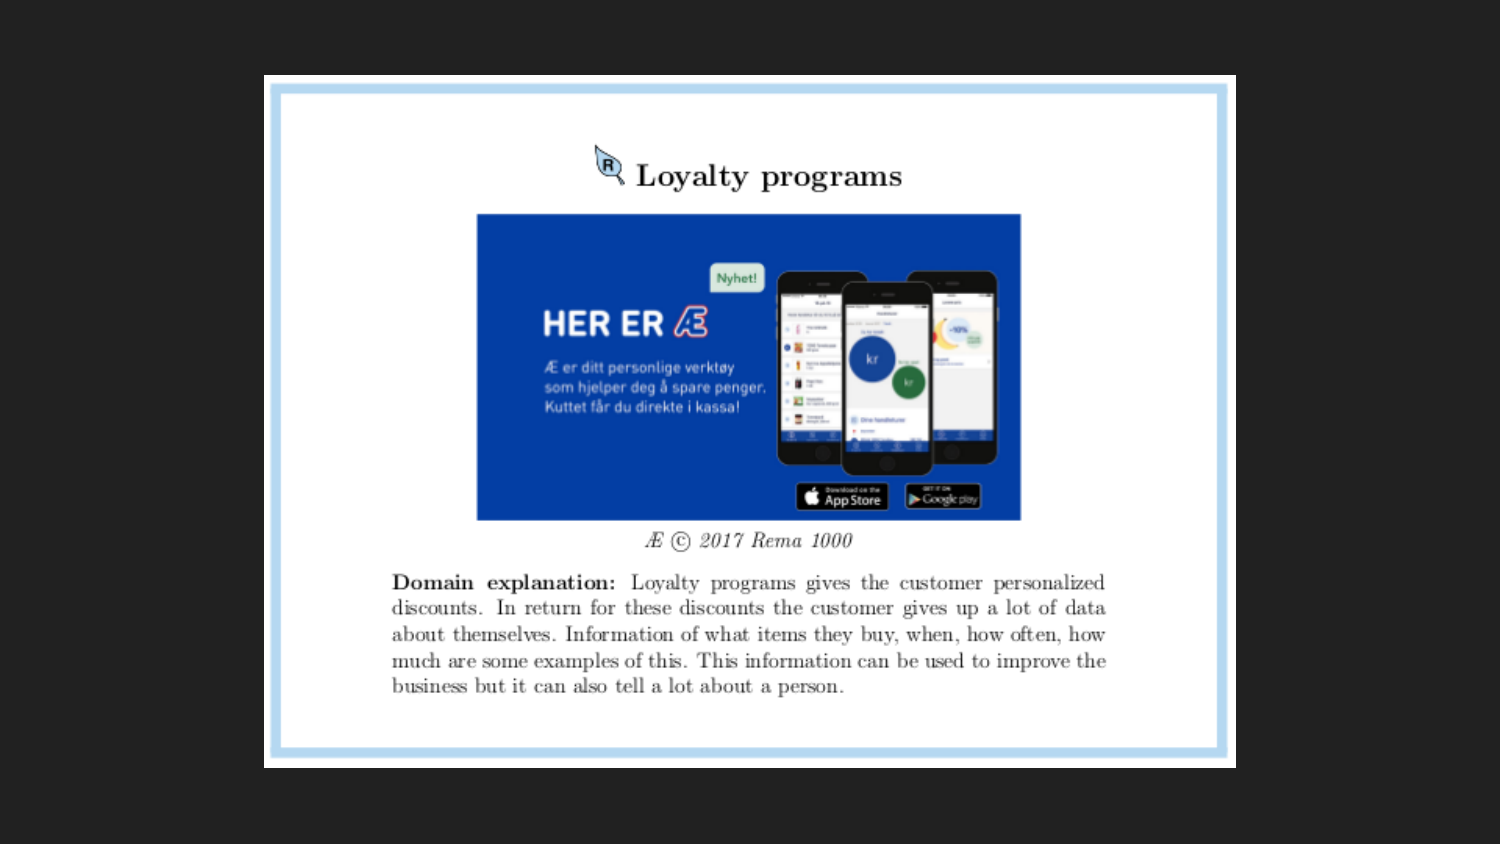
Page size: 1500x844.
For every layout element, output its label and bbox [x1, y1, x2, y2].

picture [263, 75, 1237, 769]
